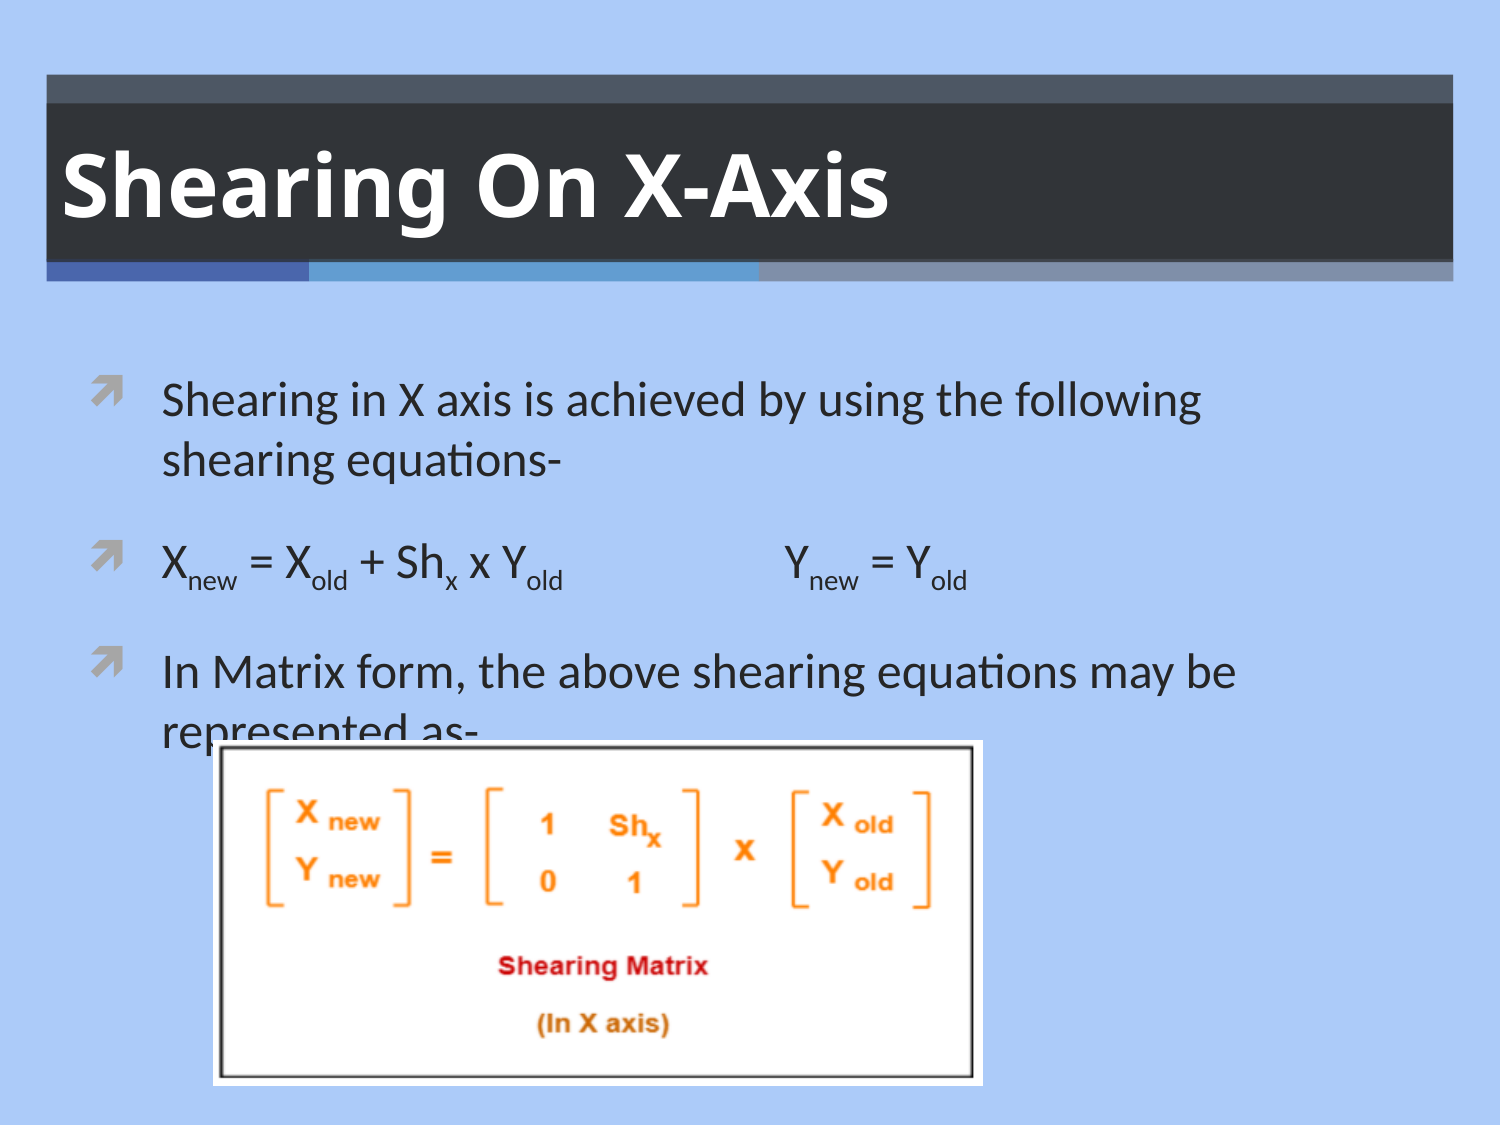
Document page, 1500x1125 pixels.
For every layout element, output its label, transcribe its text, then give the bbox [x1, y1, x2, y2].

title Shearing On X-Axis [46, 103, 1454, 263]
list Shearing in X axis is achieved by using the following shearing equations- Xnew = Xold + Shx x Yold Ynew = Yold In Matrix form, the above shearing equations may be represented as- [72, 358, 1297, 1086]
picture [213, 740, 983, 1087]
